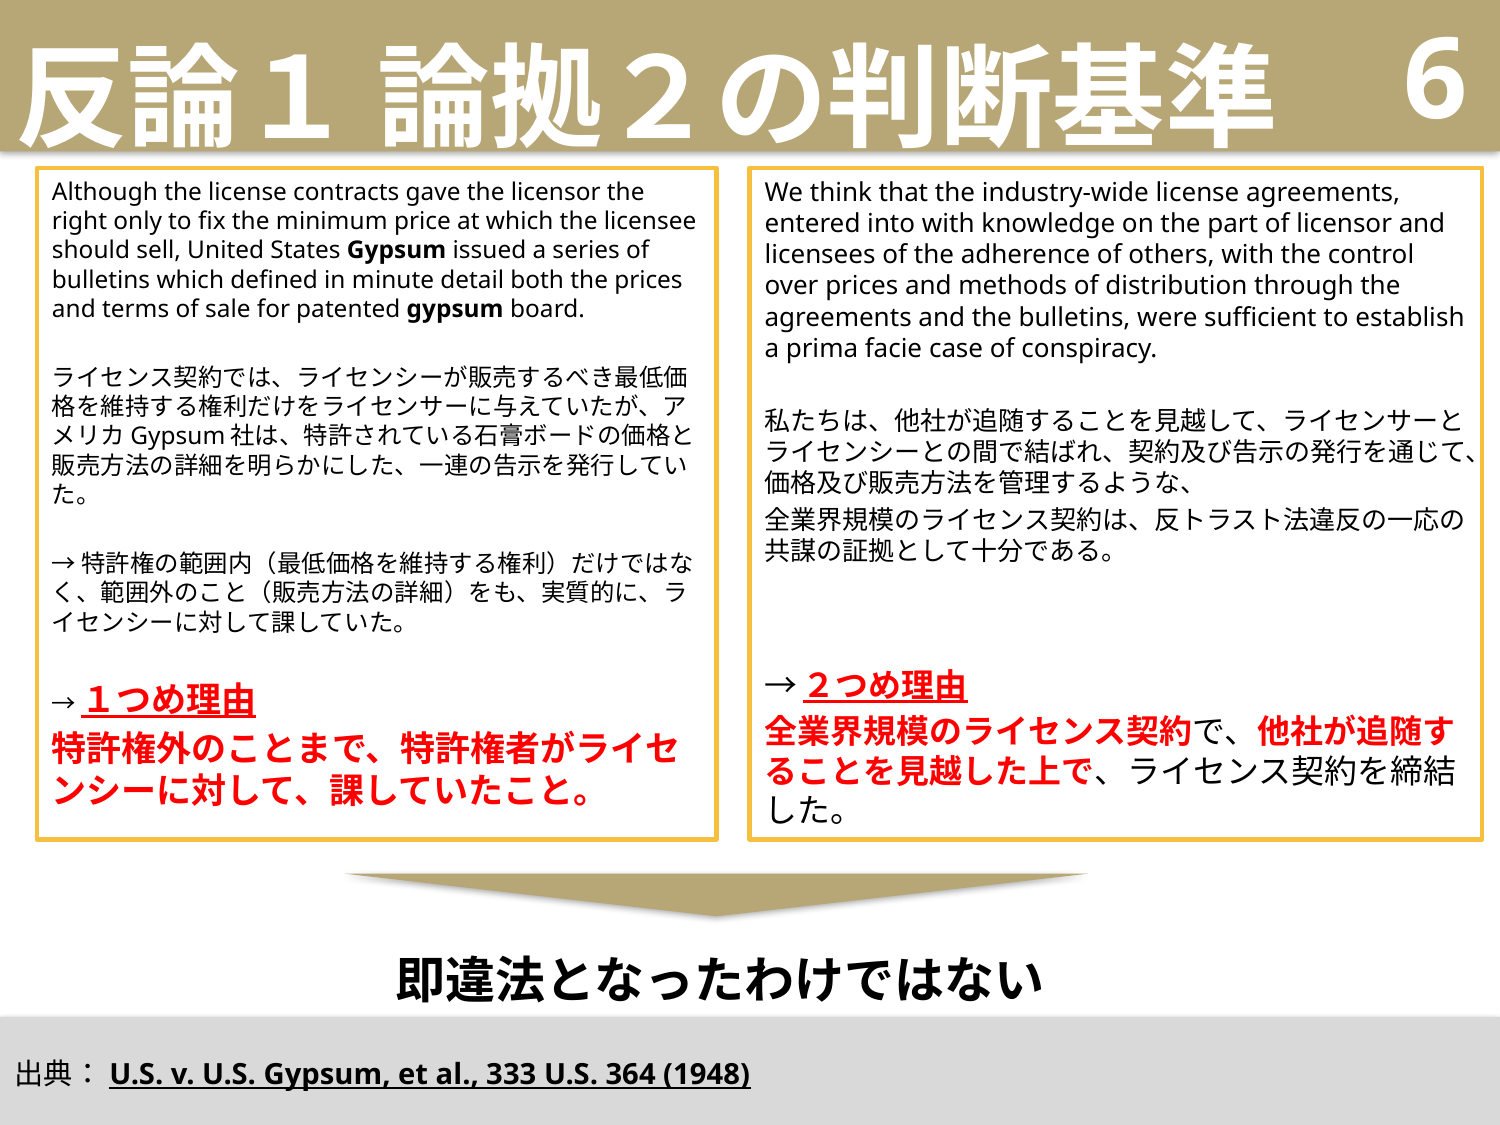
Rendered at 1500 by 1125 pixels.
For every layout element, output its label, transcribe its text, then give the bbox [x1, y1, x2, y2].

text_box 出典：U.S. v. U.S. Gypsum, et al., 333 U.S. 364 (1948) [0, 1016, 1500, 1125]
title 反論１ 論拠２の判断基準 [0, 0, 1500, 188]
list Although the license contracts gave the licensor the right only to fix the minimum price at which the licensee should sell, United States Gypsum issued a series of bulletins which defined in minute detail both the prices and terms of sale for patented gypsum board. ライセンス契約では、ライセンシーが販売するべき最低価格を維持する権利だけをライセンサーに与えていたが、アメリカGypsum社は、特許されている石膏ボードの価格と販売方法の詳細を明らかにした、一連の告示を発行していた。 →特許権の範囲内（最低価格を維持する権利）だけではなく、範囲外のこと（販売方法の詳細）をも、実質的に、ライセンシーに対して課していた。 →１つめ理由 特許権外のことまで、特許権者がライセンシーに対して、課していたこと。 [35, 166, 719, 842]
slide_number 6 [1132, 52, 1483, 113]
text_box We think that the industry-wide license agreements, entered into with knowledge on the part of licensor and licensees of the adherence of others, with the control over prices and methods of distribution through the agreements and the bulletins, were sufficient to establish a prima facie case of conspiracy. 私たちは、他社が追随することを見越して、ライセンサーとライセンシーとの間で結ばれ、契約及び告示の発行を通じて、価格及び販売方法を管理するような、 全業界規模のライセンス契約は、反トラスト法違反の一応の共謀の証拠として十分である。 →２つめ理由 全業界規模のライセンス契約で、他社が追随することを見越した上で、ライセンス契約を締結した。 [747, 166, 1484, 842]
text_box [343, 872, 1090, 918]
text_box 即違法となったわけではない [380, 941, 1060, 1016]
